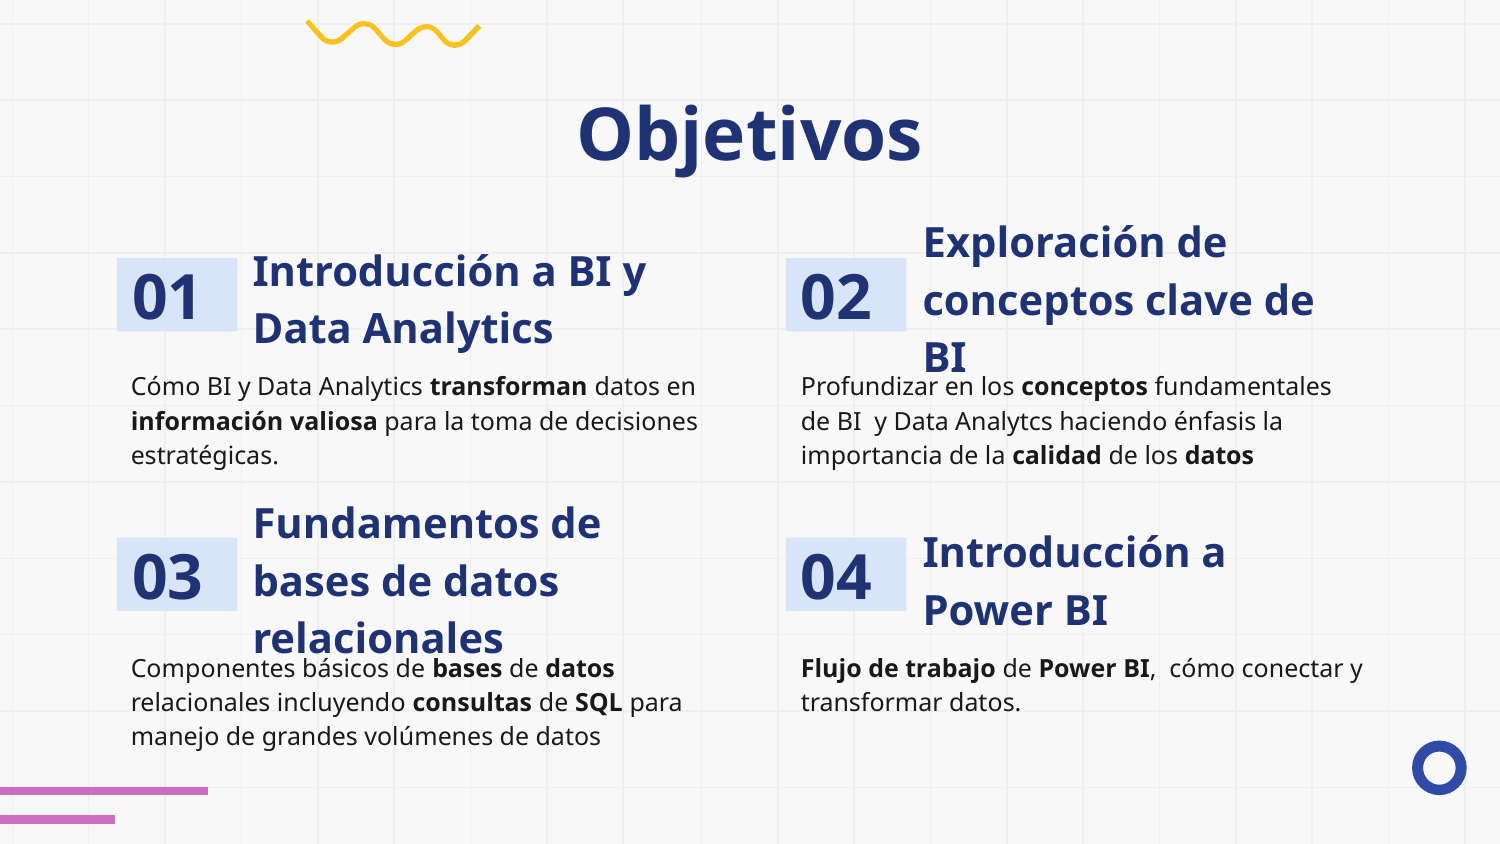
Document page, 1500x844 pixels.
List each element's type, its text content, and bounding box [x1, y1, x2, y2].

title 04 [785, 537, 907, 611]
text_box Introducción a Power BI [907, 539, 1382, 613]
text_box Profundizar en los conceptos fundamentales de BI y Data Analytcs haciendo énfasis la importancia de la calidad de los datos [785, 351, 1382, 481]
subtitle Cómo BI y Data Analytics transforman datos en información valiosa para la toma de decisiones estratégicas. [115, 351, 714, 481]
title 01 [116, 258, 237, 332]
text_box Exploración de conceptos clave de BI [907, 258, 1382, 332]
text_box Flujo de trabajo de Power BI, cómo conectar y transformar datos. [785, 632, 1382, 762]
text_box Fundamentos de bases de datos relacionales [237, 539, 712, 613]
title 02 [785, 258, 907, 332]
title Objetivos [118, 72, 1382, 167]
subtitle Introducción a BI y Data Analytics [237, 258, 712, 332]
text_box Componentes básicos de bases de datos relacionales incluyendo consultas de SQL para manejo de grandes volúmenes de datos [115, 632, 712, 762]
title 03 [116, 537, 238, 611]
